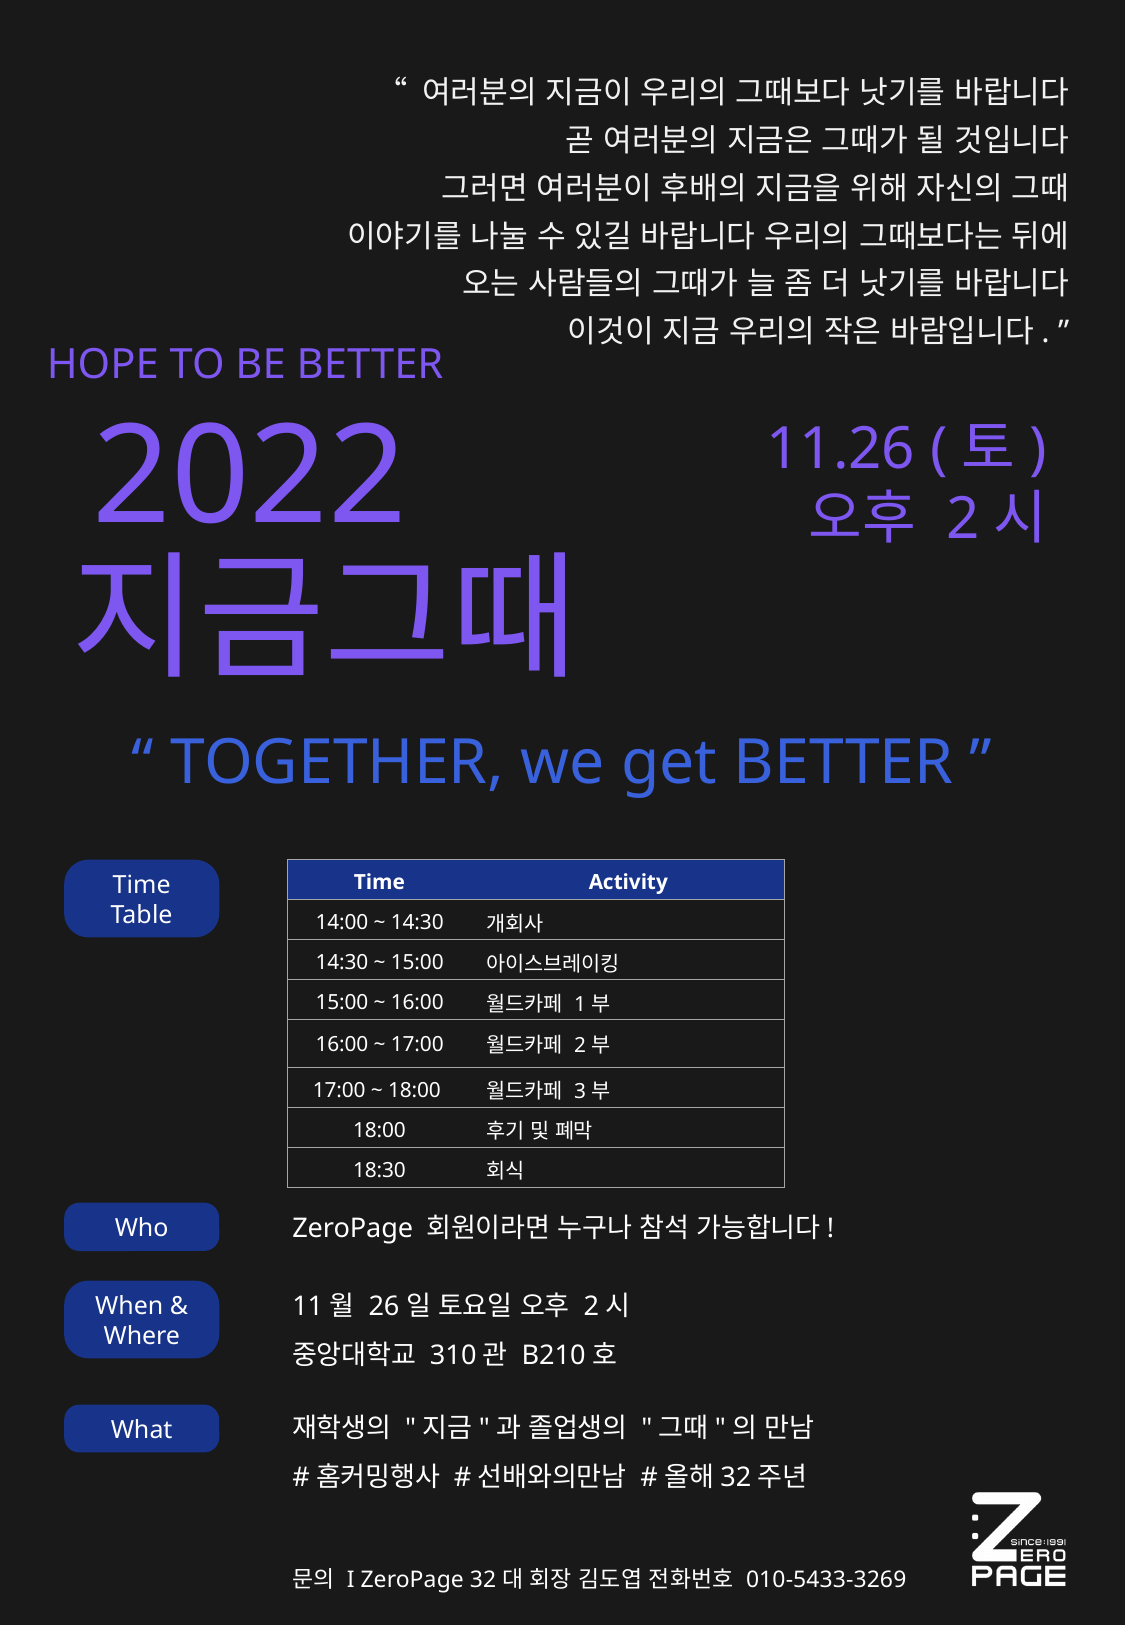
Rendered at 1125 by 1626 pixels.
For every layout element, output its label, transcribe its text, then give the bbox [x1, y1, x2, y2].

text_box 11월 26일 토요일 오후 2시 중앙대학교 310관 B210호 [277, 1264, 985, 1378]
table_cell 14:30 ~ 15:00 [288, 940, 472, 979]
table_cell 14:00 ~ 14:30 [288, 900, 472, 939]
table_cell 후기 및 폐막 [472, 1108, 784, 1147]
text_box “ 여러분의 지금이 우리의 그때보다 낫기를 바랍니다 곧 여러분의 지금은 그때가 될 것입니다 그러면 여러분이 후배의 지금을 위해 자신의 그때 이야기를 나눌 수 있길 바랍니다 우리의 그때보다는 뒤에 오는 사람들의 그때가 늘 좀 더 낫기를 바랍니다 이것이 지금 우리의 작은 바람입니다. ” [329, 54, 1085, 357]
table_cell 개회사 [472, 900, 784, 939]
table_cell 월드카페 2부 [472, 1020, 784, 1067]
table_cell 18:00 [288, 1108, 472, 1147]
table_cell 17:00 ~ 18:00 [288, 1068, 472, 1107]
text_box HOPE TO BE BETTER [32, 329, 469, 395]
text_box 문의 I ZeroPage 32대 회장 김도엽 전화번호 010-5433-3269 [277, 1557, 955, 1600]
text_box Who [63, 1201, 221, 1253]
text_box Time Table [63, 858, 221, 939]
table_cell 월드카페 1부 [472, 980, 784, 1019]
text_box What [63, 1403, 221, 1454]
table_cell 16:00 ~ 17:00 [288, 1020, 472, 1067]
text_box “ TOGETHER, we get BETTER ” [117, 713, 1008, 803]
table_header Activity [472, 860, 784, 899]
table_cell 아이스브레이킹 [472, 940, 784, 979]
table_cell 15:00 ~ 16:00 [288, 980, 472, 1019]
table_cell 18:30 [288, 1148, 472, 1187]
text_box 지금그때 [57, 521, 593, 701]
text_box 11.26 (토) 오후 2시 [751, 403, 1062, 558]
text_box When & Where [63, 1279, 221, 1360]
text_box ZeroPage 회원이라면 누구나 참석 가능합니다! [277, 1202, 889, 1250]
text_box 재학생의 "지금"과 졸업생의 "그때"의 만남 #홈커밍행사 #선배와의만남 #올해32주년 [277, 1386, 955, 1499]
table_cell 월드카페 3부 [472, 1068, 784, 1107]
table_header Time [288, 860, 472, 899]
picture [961, 1481, 1076, 1596]
table_cell 회식 [472, 1148, 784, 1187]
text_box 2022 [77, 395, 423, 521]
